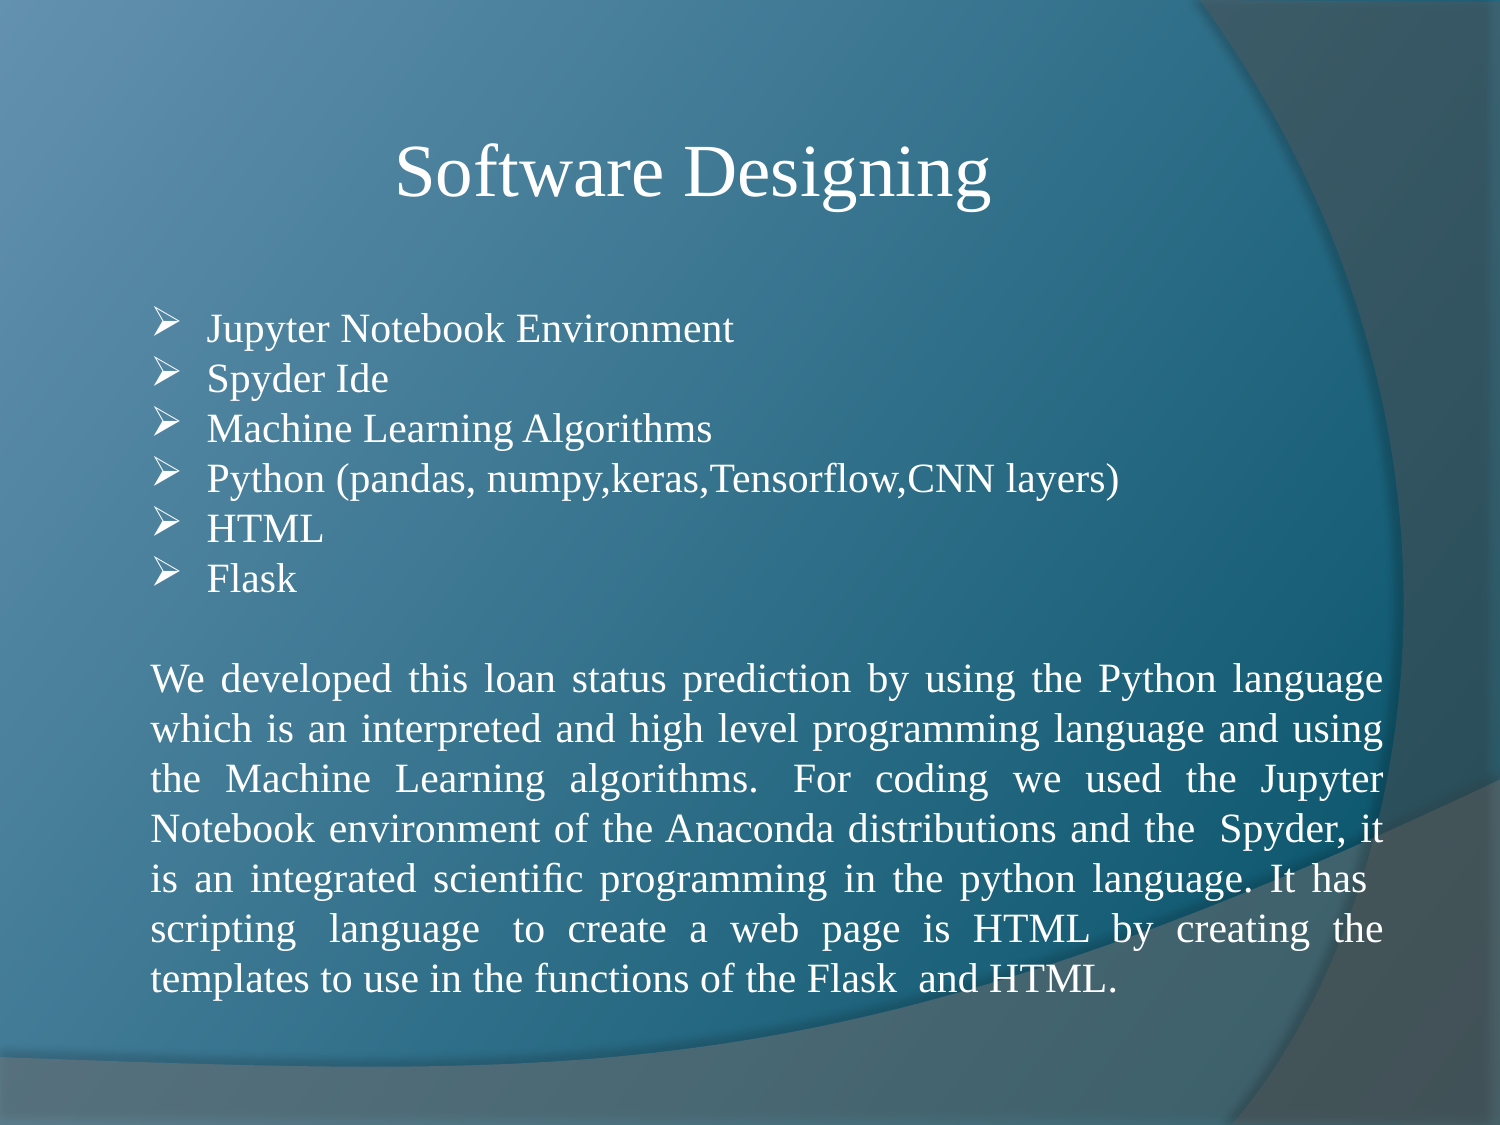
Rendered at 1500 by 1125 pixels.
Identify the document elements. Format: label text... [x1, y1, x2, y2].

text_box Software Designing Jupyter Notebook Environment Spyder Ide Machine Learning Algorithms Python (pandas, numpy,keras,Tensorflow,CNN layers) HTML Flask We developed this loan status prediction by using the Python language which is an interpreted and high level programming language and using the Machine Learning algorithms. For coding we used the Jupyter Notebook environment of the Anaconda distributions and the Spyder, it is an integrated scientiﬁc programming in the python language. It has scripting language to create a web page is HTML by creating the templates to use in the functions of the Flask and HTML. [135, 113, 1400, 1059]
